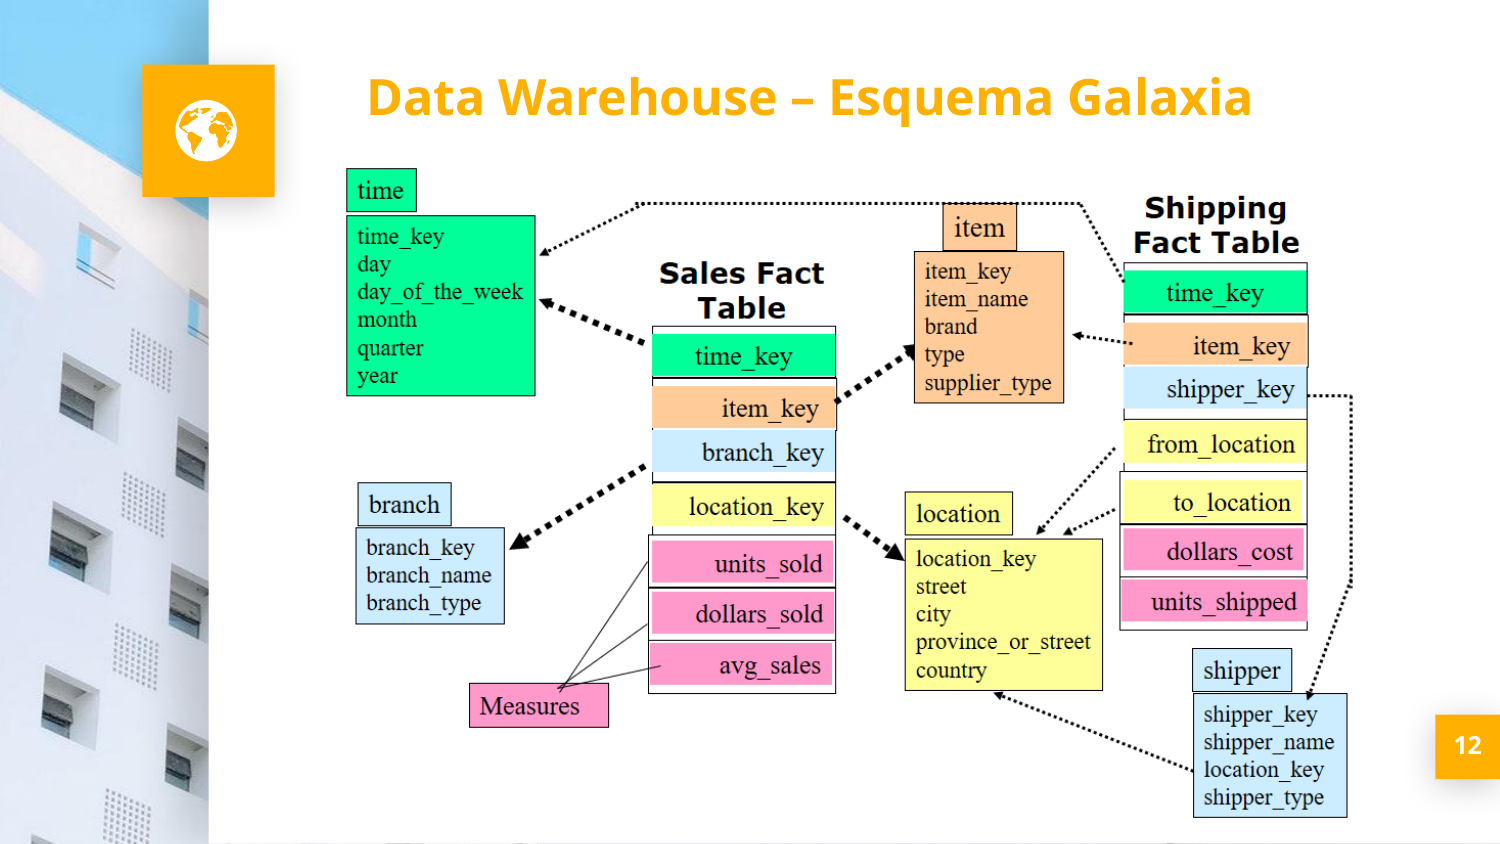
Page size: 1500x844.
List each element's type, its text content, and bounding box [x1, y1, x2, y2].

title Data Warehouse – Esquema Galaxia [351, 29, 1350, 159]
text_box [175, 99, 237, 162]
picture [0, 0, 208, 844]
slide_number 12 [1435, 714, 1500, 780]
picture [332, 161, 1369, 824]
